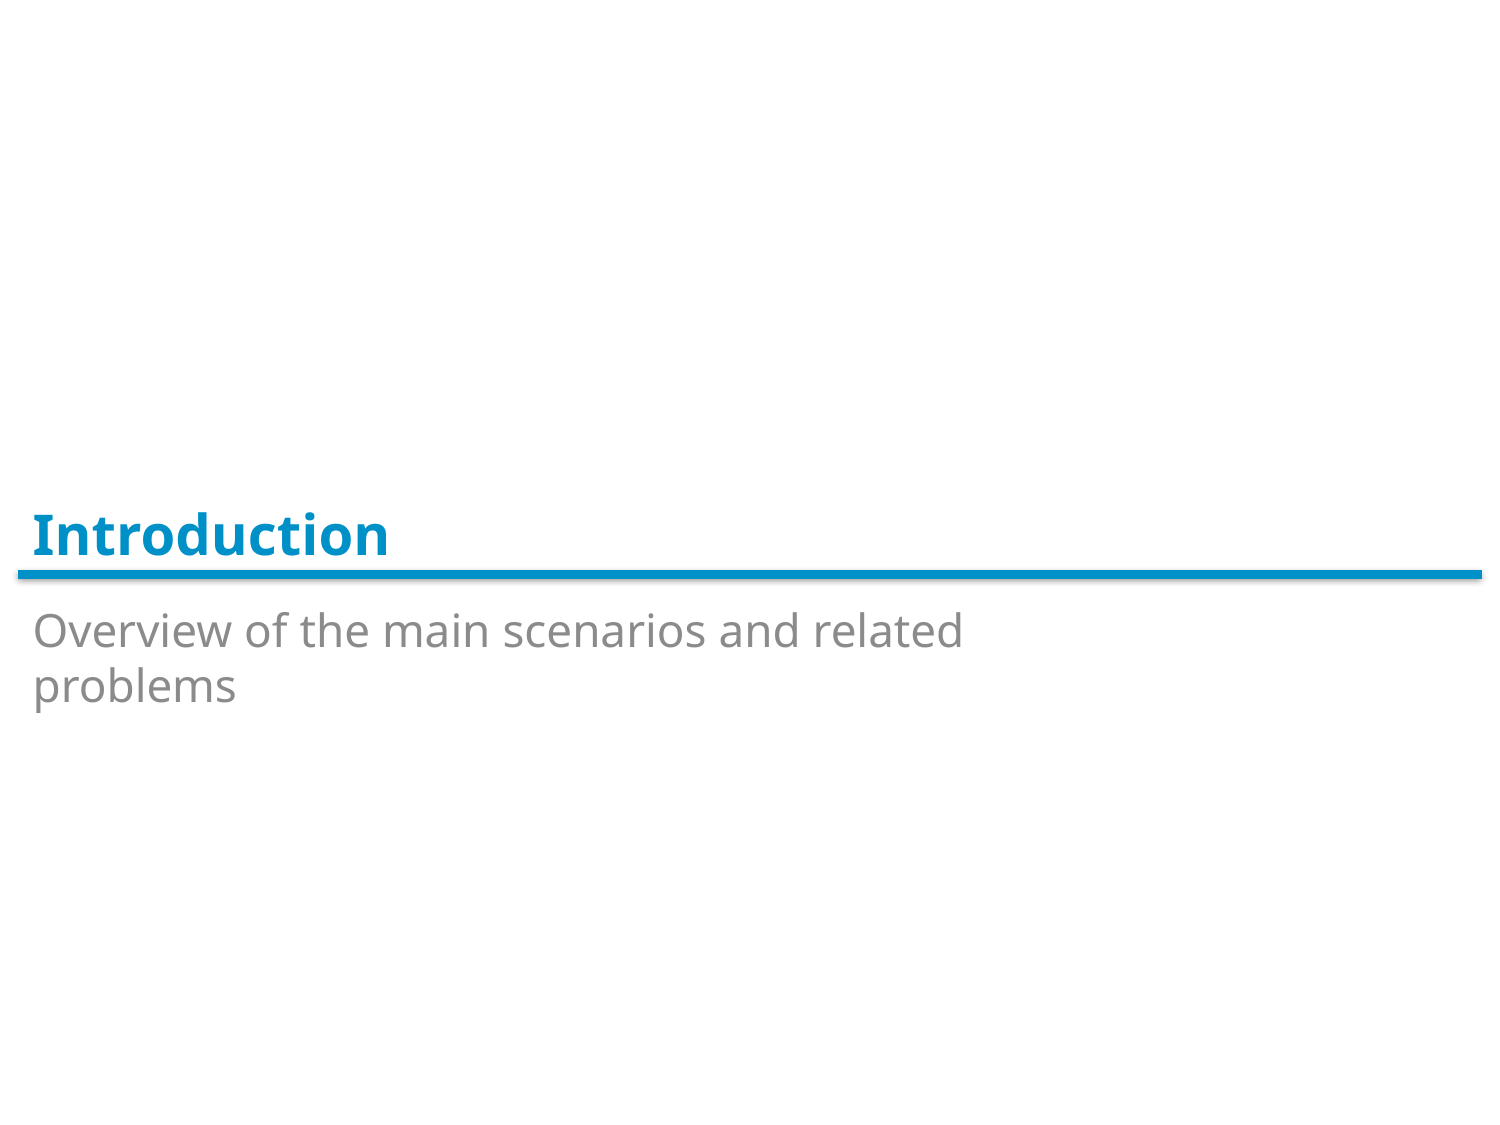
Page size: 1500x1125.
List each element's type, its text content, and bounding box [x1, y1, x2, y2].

title Introduction [17, 468, 1388, 567]
subtitle Overview of the main scenarios and related problems [17, 593, 1068, 882]
